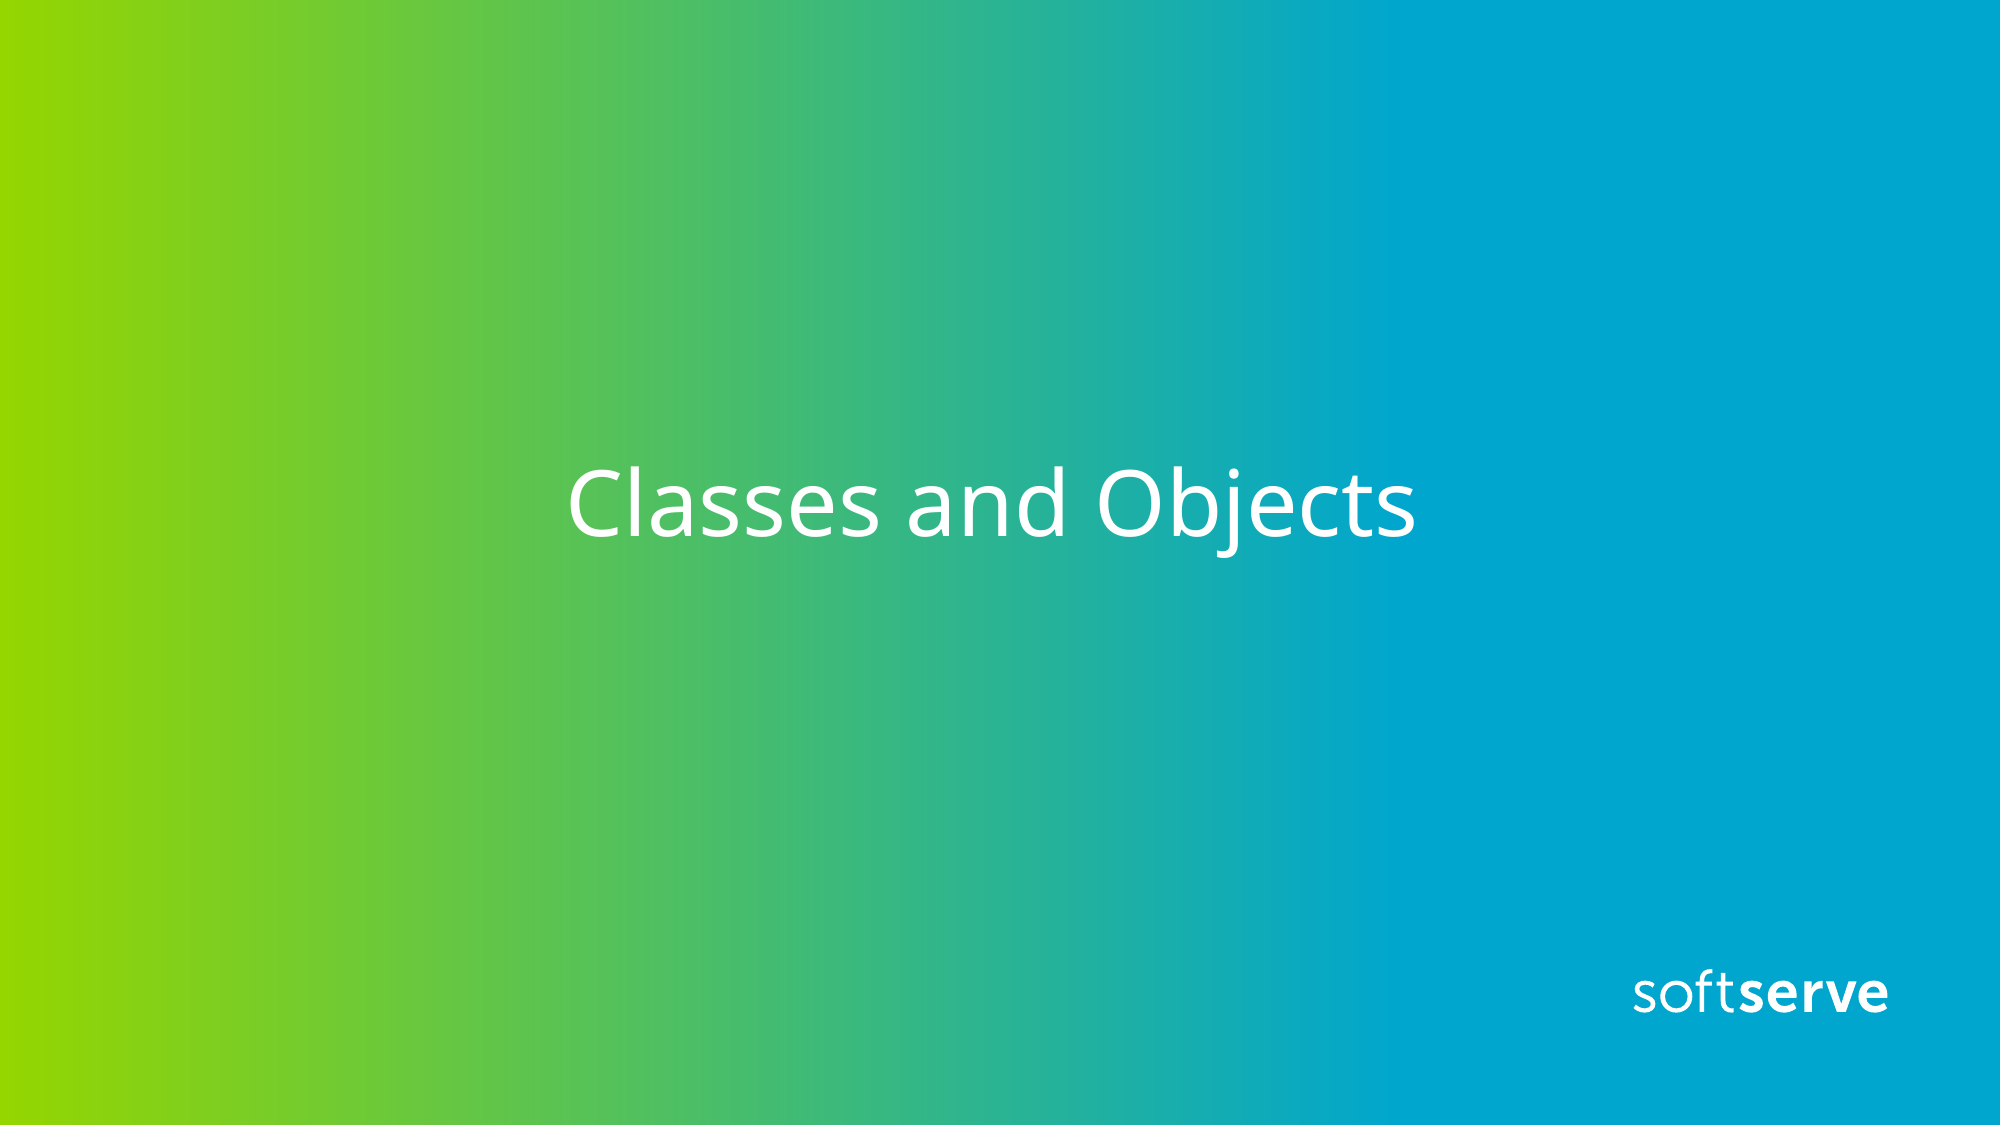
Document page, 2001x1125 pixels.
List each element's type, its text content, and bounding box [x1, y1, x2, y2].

title Classes and Objects [112, 450, 1888, 563]
